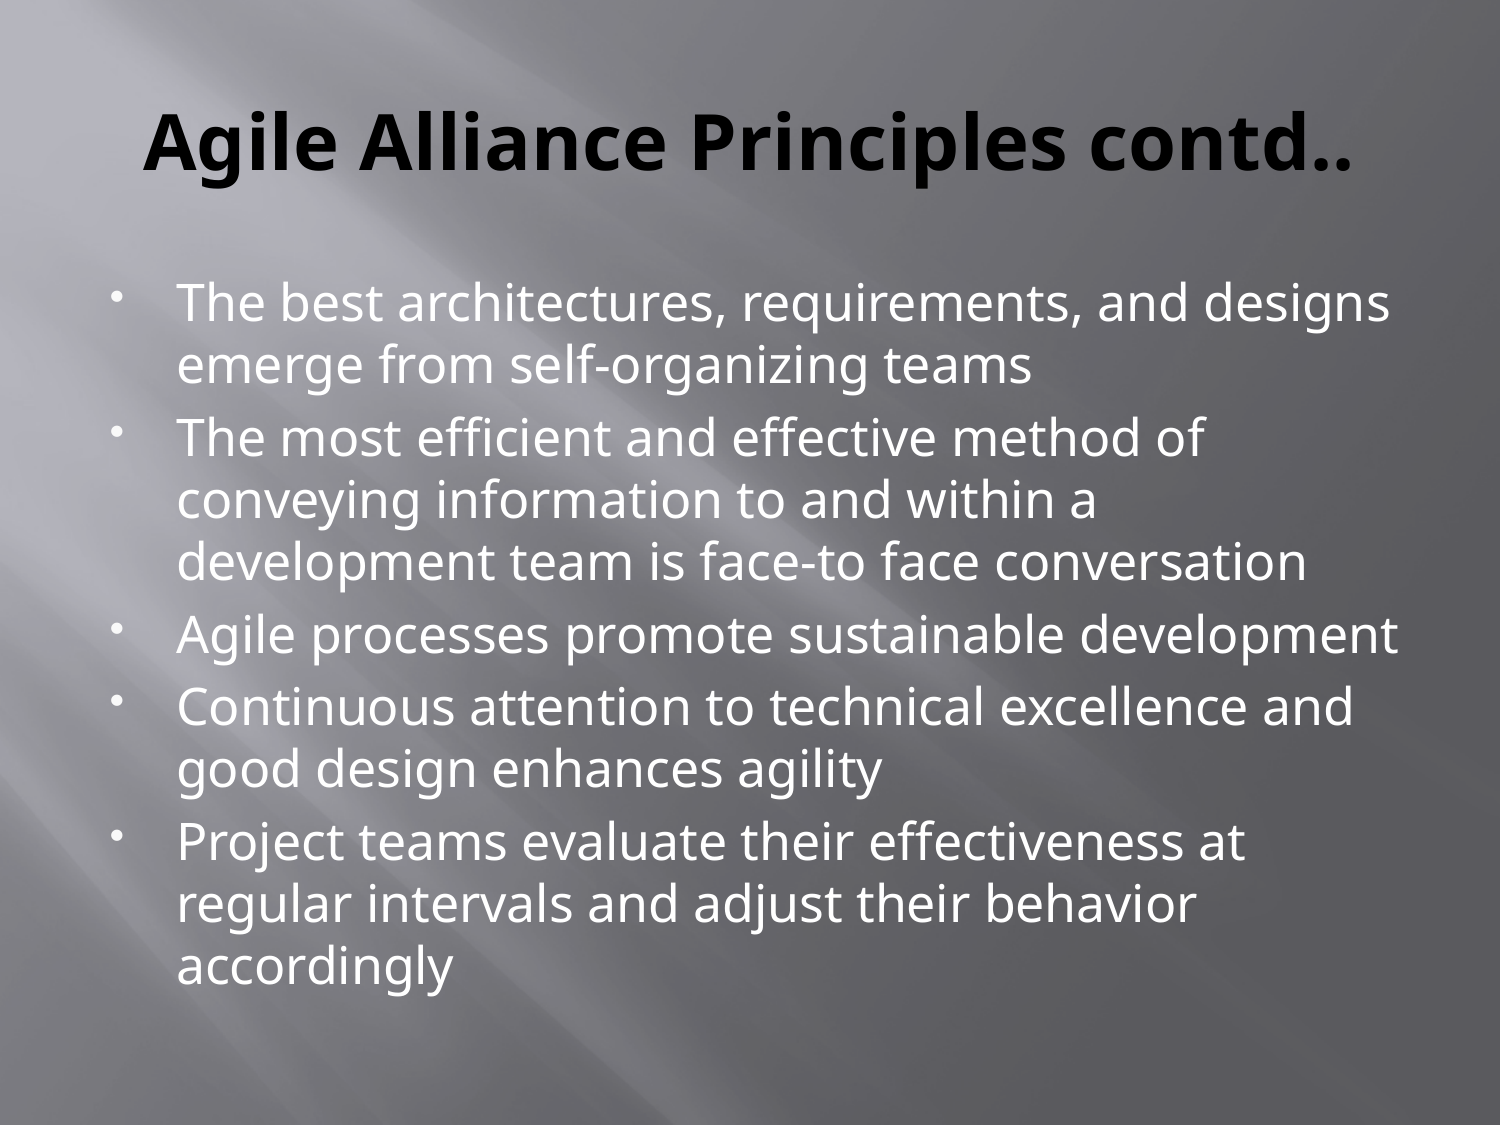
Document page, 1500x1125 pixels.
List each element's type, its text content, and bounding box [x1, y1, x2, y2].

list The best architectures, requirements, and designs emerge from self-organizing teams The most efficient and effective method of conveying information to and within a development team is face-to face conversation Agile processes promote sustainable development Continuous attention to technical excellence and good design enhances agility Project teams evaluate their effectiveness at regular intervals and adjust their behavior accordingly [75, 262, 1425, 1035]
title Agile Alliance Principles contd.. [75, 45, 1425, 233]
